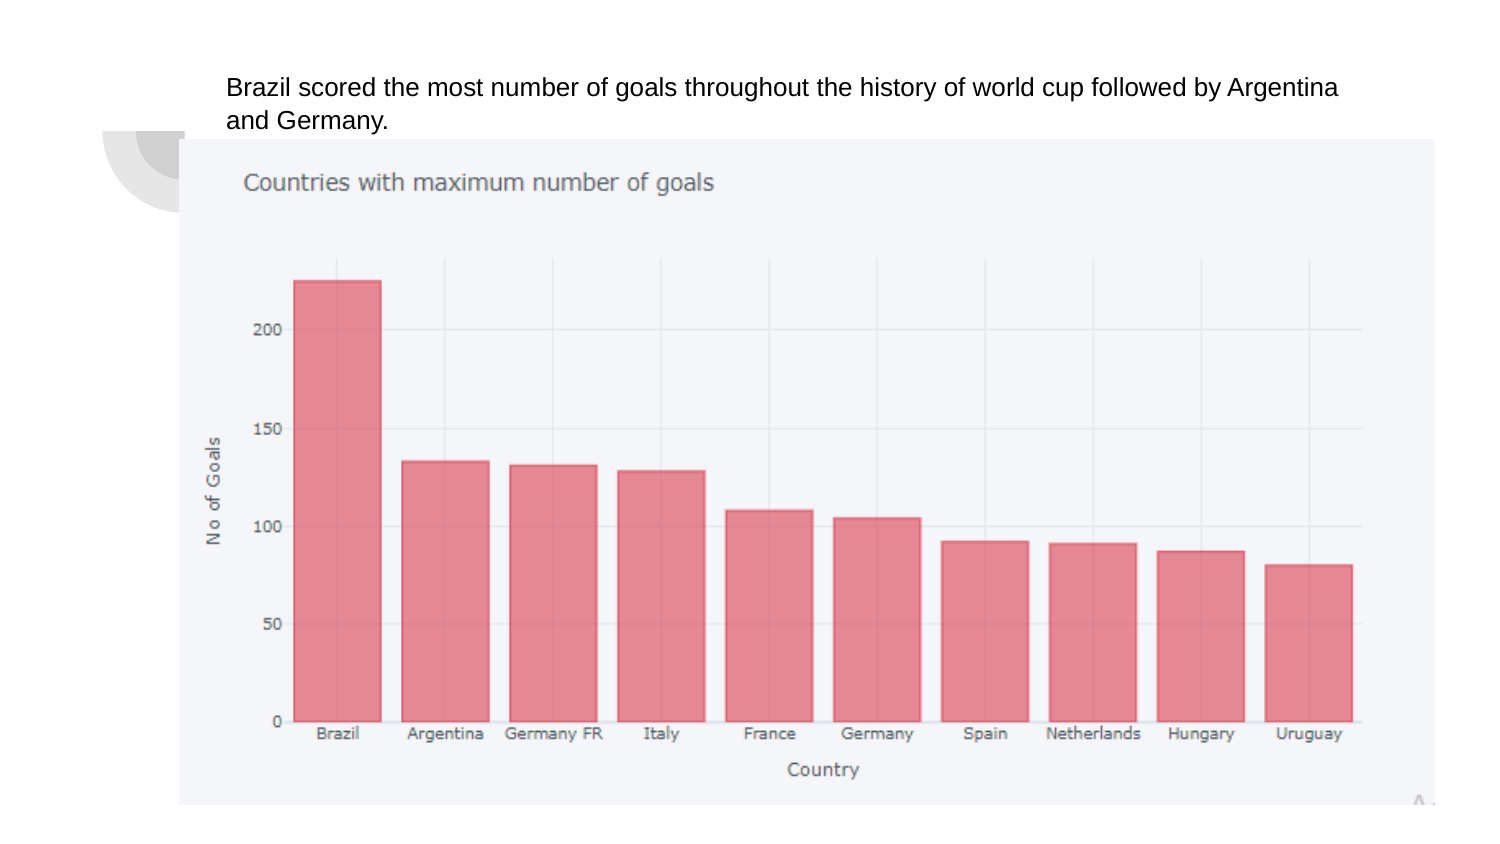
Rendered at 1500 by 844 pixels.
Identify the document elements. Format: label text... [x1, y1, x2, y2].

list Brazil scored the most number of goals throughout the history of world cup followed by Argentina and Germany. [211, 53, 1365, 138]
picture [178, 139, 1435, 805]
